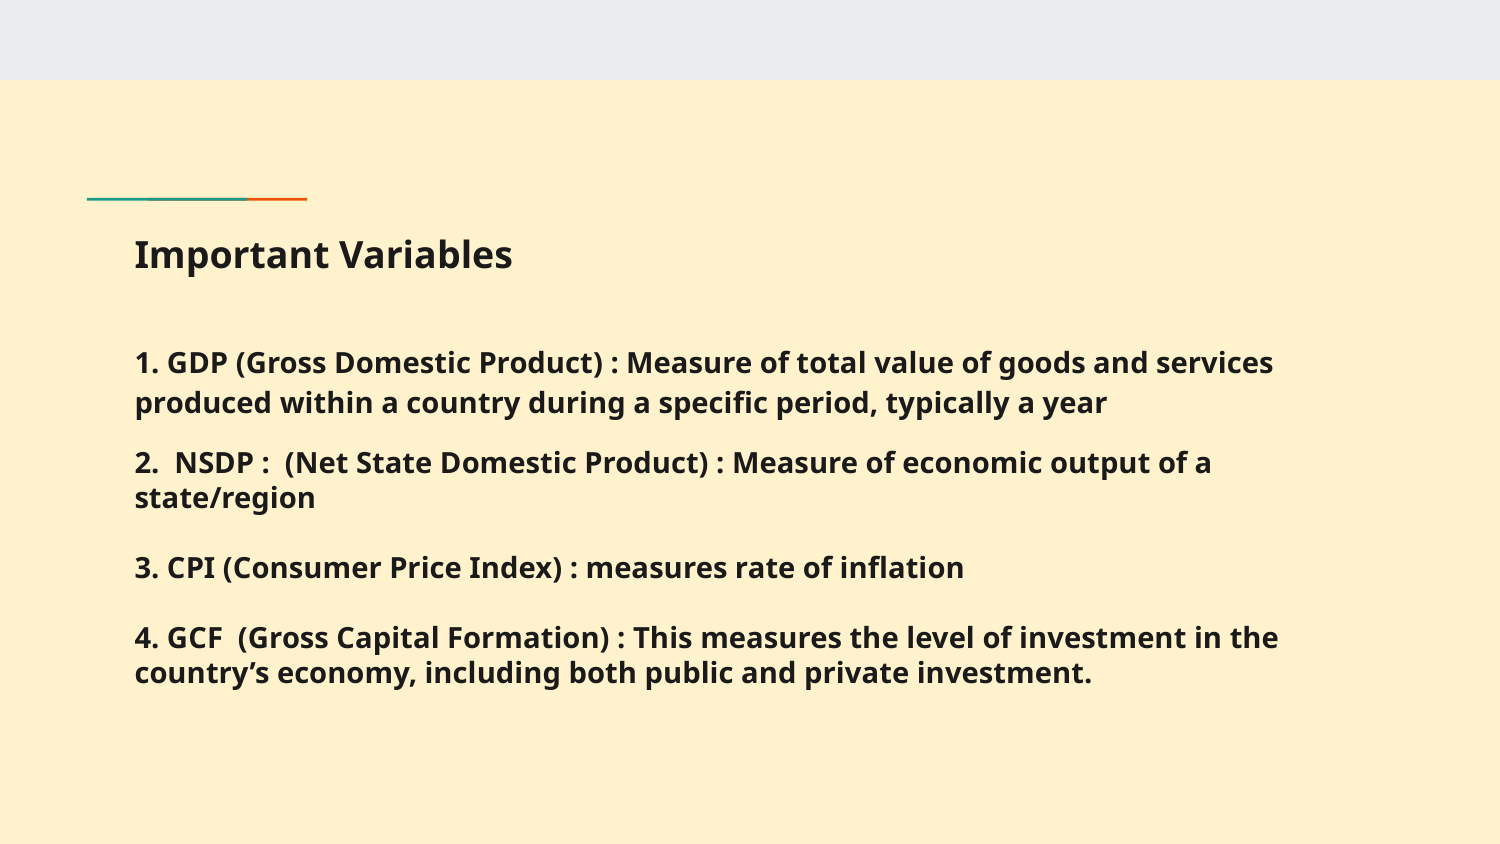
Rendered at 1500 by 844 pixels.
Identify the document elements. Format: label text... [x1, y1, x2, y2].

title Important Variables [119, 216, 1381, 305]
list 1. GDP (Gross Domestic Product) : Measure of total value of goods and services produced within a country during a specific period, typically a year 2. NSDP : (Net State Domestic Product) : Measure of economic output of a state/region 3. CPI (Consumer Price Index) : measures rate of inflation 4. GCF (Gross Capital Formation) : This measures the level of investment in the country’s economy, including both public and private investment. [119, 323, 1381, 695]
